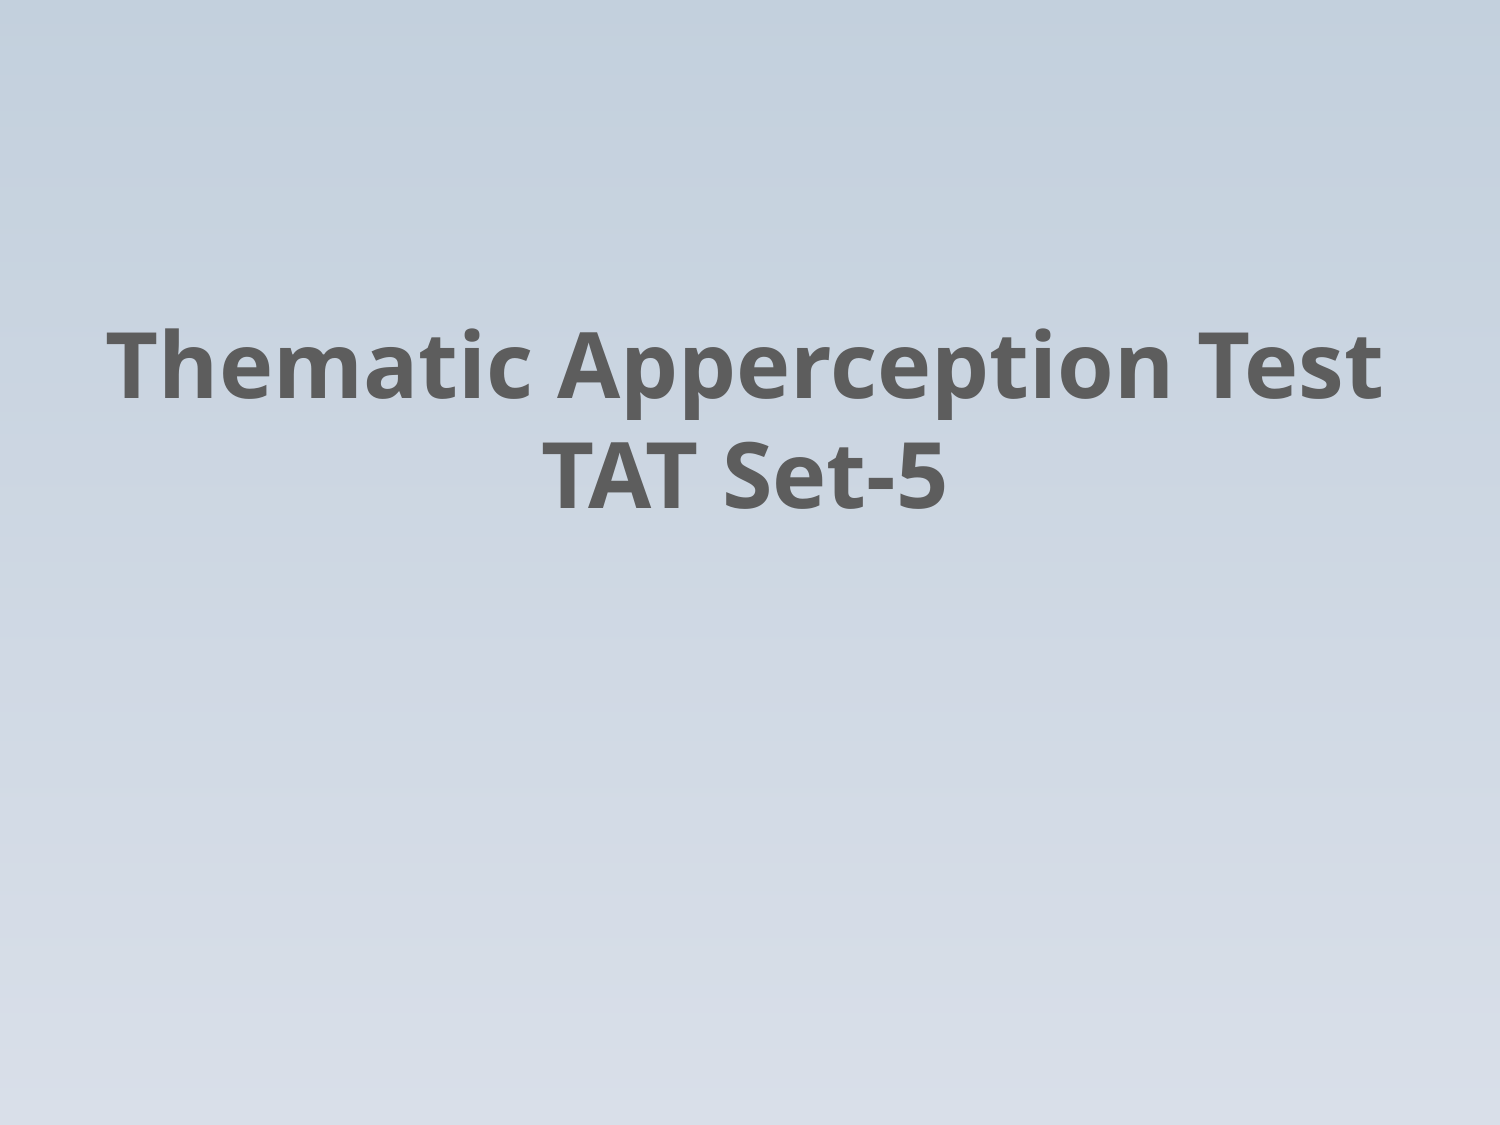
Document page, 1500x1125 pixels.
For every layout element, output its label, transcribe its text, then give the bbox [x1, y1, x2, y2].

text_box Thematic Apperception Test TAT Set-5 [90, 299, 1400, 535]
